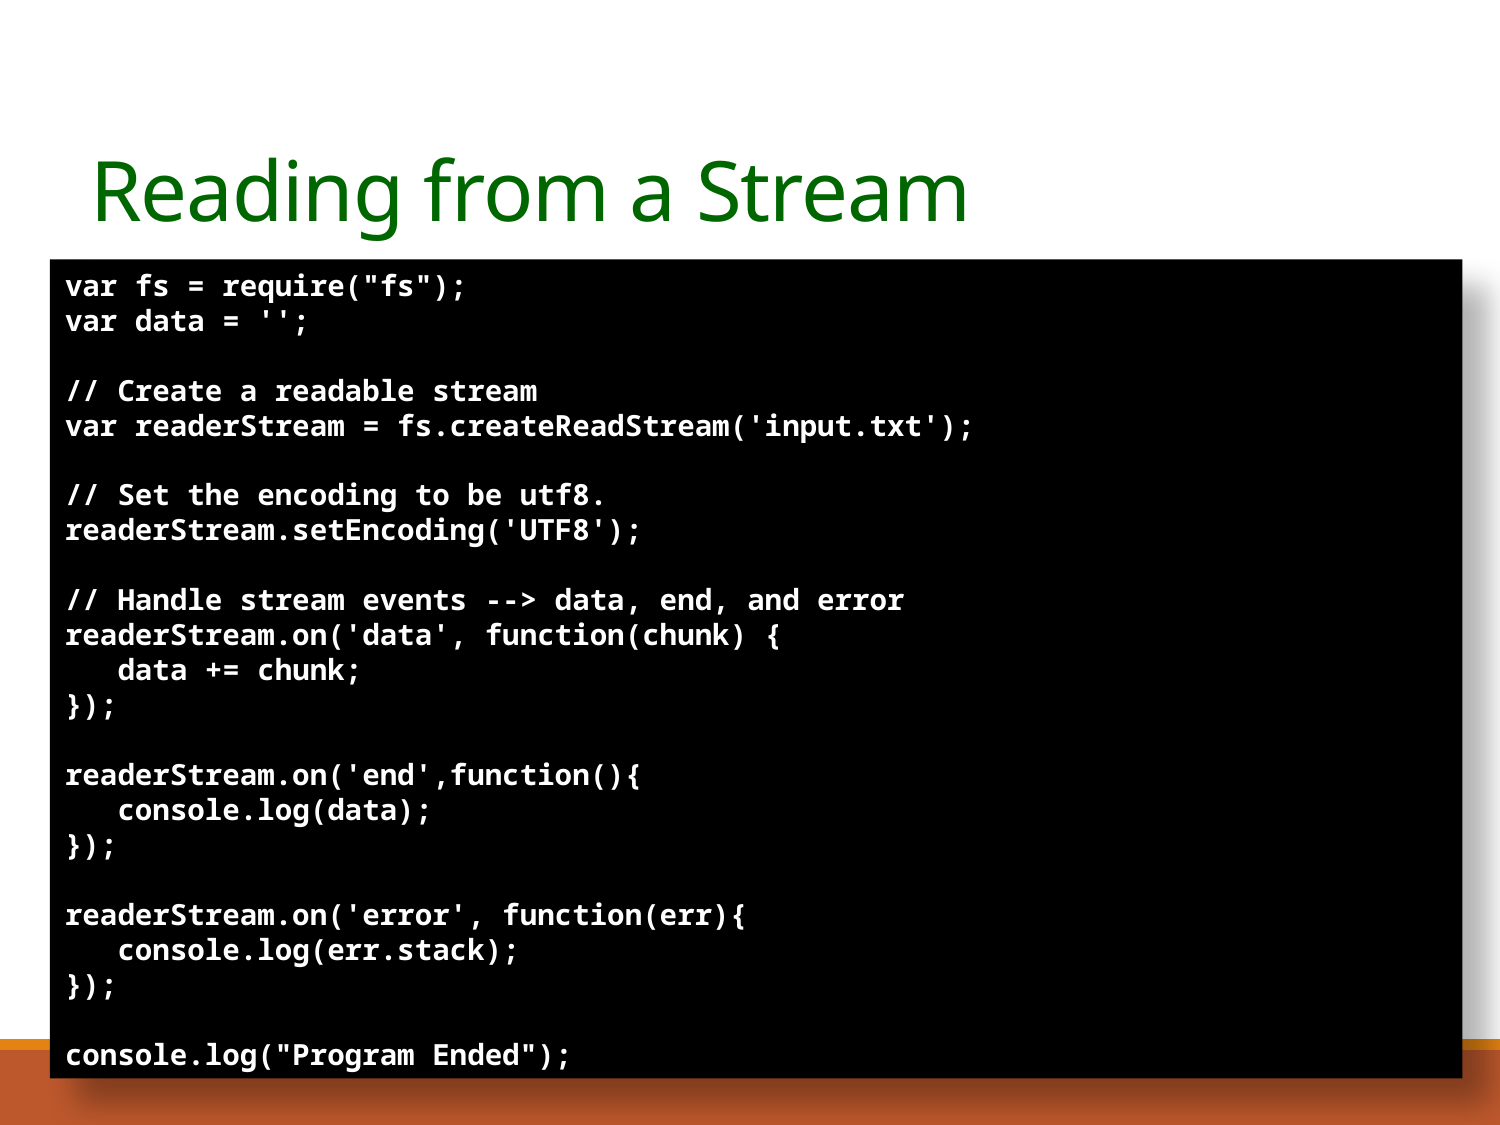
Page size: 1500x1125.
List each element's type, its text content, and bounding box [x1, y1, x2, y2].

title Reading from a Stream [75, 137, 1388, 255]
text_box var fs = require("fs"); var data = ''; // Create a readable stream var readerStream = fs.createReadStream('input.txt'); // Set the encoding to be utf8. readerStream.setEncoding('UTF8'); // Handle stream events --> data, end, and error readerStream.on('data', function(chunk) { data += chunk; }); readerStream.on('end',function(){ console.log(data); }); readerStream.on('error', function(err){ console.log(err.stack); }); console.log("Program Ended"); [49, 259, 1463, 1079]
